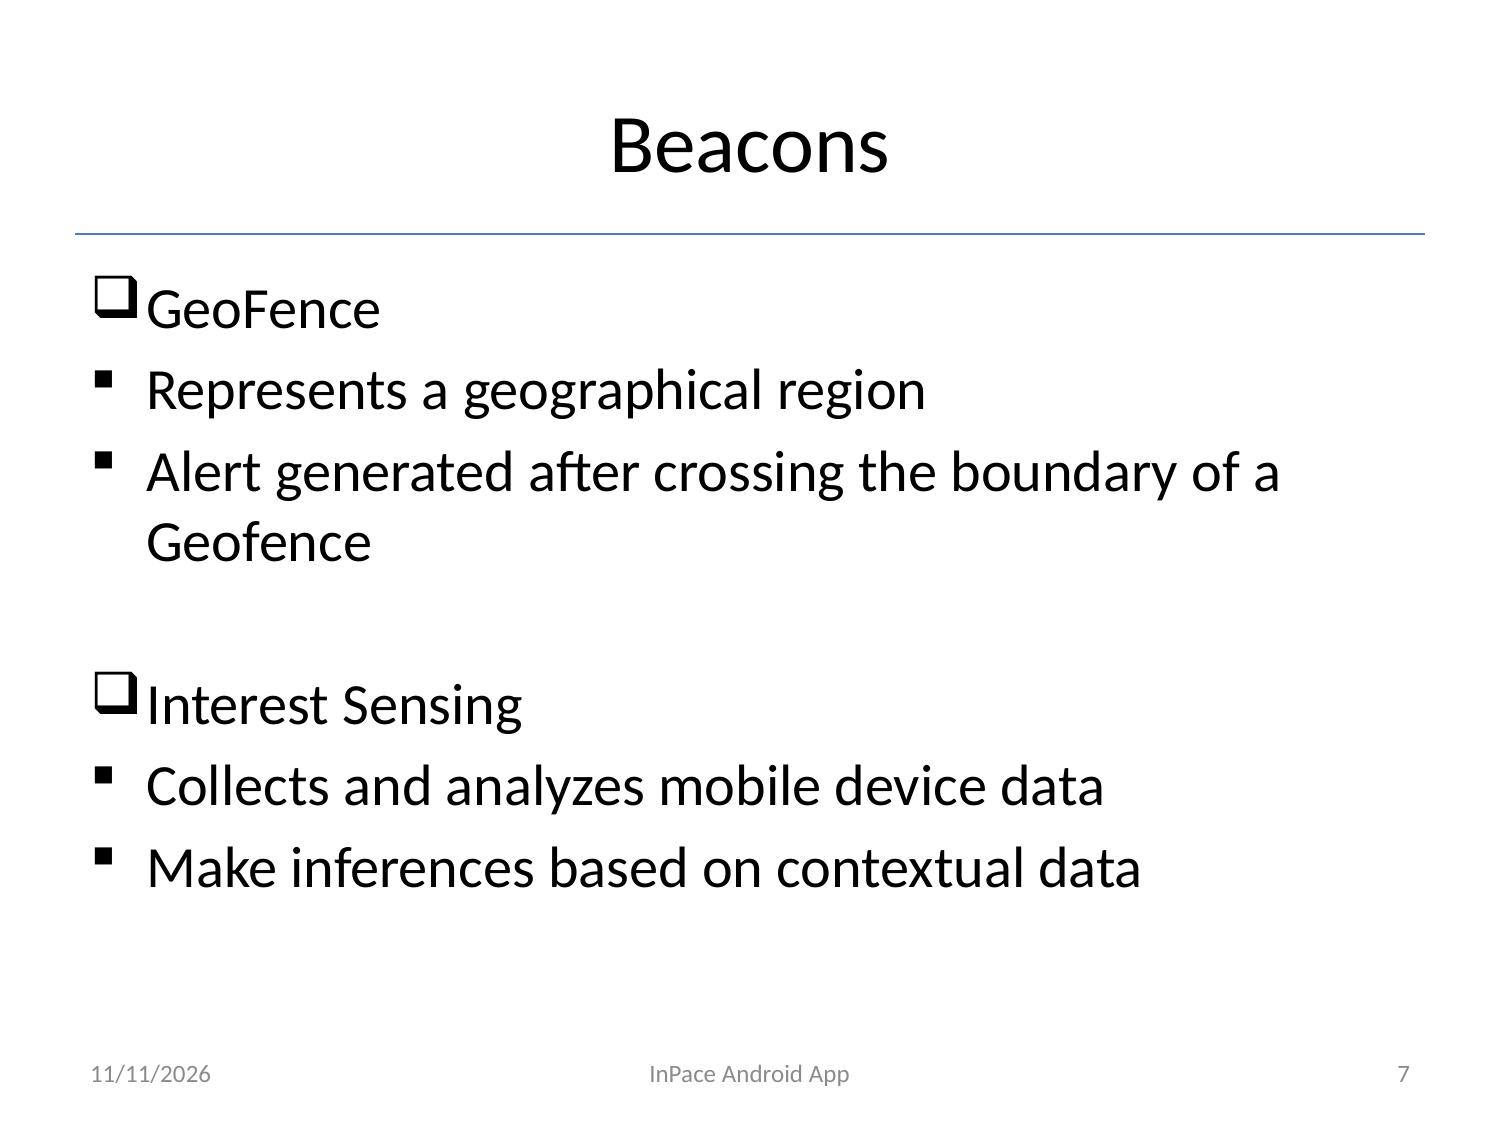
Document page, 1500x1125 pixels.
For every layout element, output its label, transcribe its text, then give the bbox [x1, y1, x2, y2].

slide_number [75, 1042, 425, 1103]
slide_number 7 [1074, 1042, 1425, 1103]
title Beacons [75, 45, 1425, 233]
list GeoFence Represents a geographical region Alert generated after crossing the boundary of a Geofence Interest Sensing Collects and analyzes mobile device data Make inferences based on contextual data [75, 262, 1425, 1005]
footer InPace Android App [512, 1042, 988, 1103]
